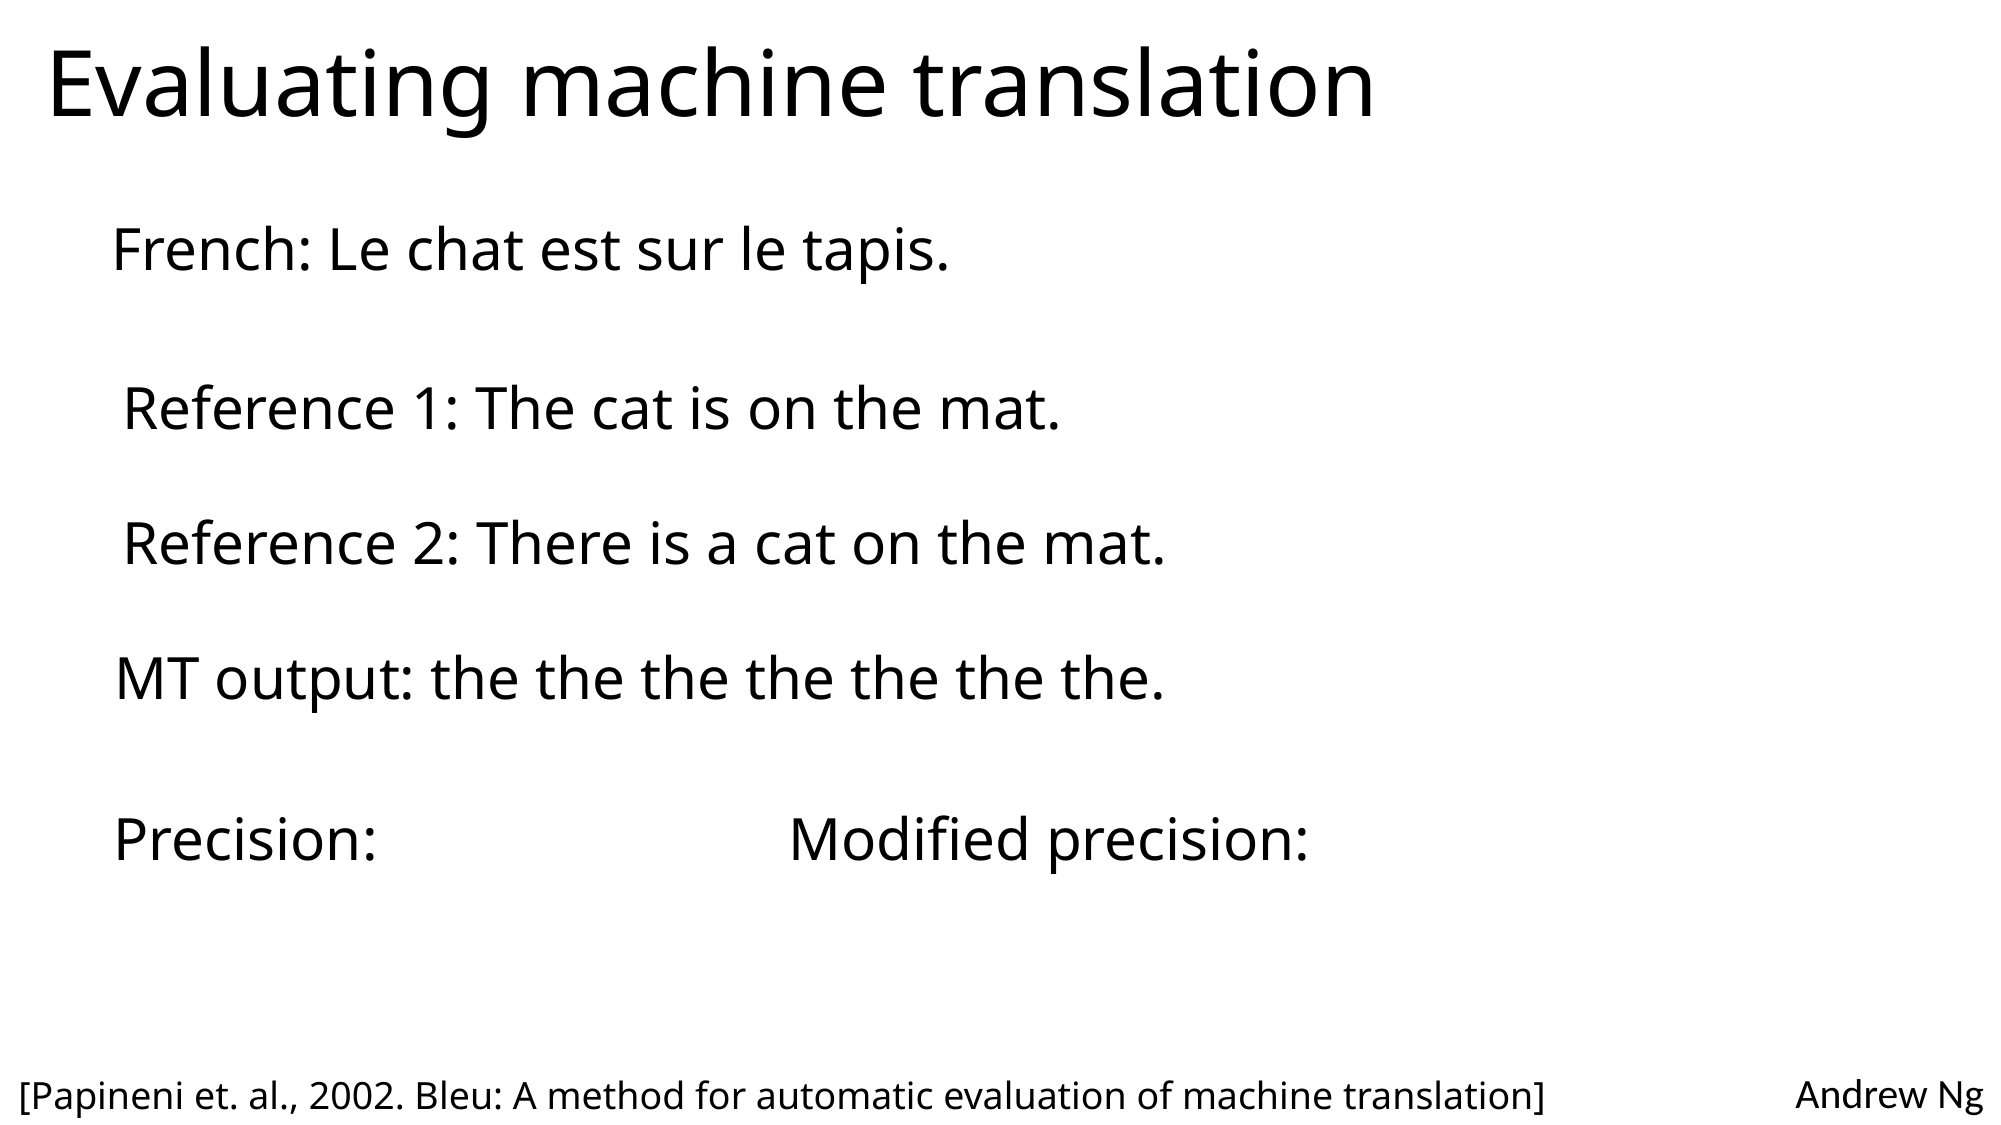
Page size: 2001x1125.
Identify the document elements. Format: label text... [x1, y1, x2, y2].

text_box Modified precision: [773, 794, 1341, 880]
text_box Reference 2: There is a cat on the mat. [107, 498, 1182, 584]
text_box Precision: [98, 794, 408, 880]
text_box [1442, 1022, 1571, 1120]
text_box [Papineni et. al., 2002. Bleu: A method for automatic evaluation of machine translation] [3, 1064, 1563, 1125]
text_box MT output: the the the the the the the. [99, 633, 1181, 719]
title Evaluating machine translation [30, 29, 2000, 248]
text_box French: Le chat est sur le tapis. [96, 204, 1014, 290]
text_box Reference 1: The cat is on the mat. [107, 364, 1078, 449]
